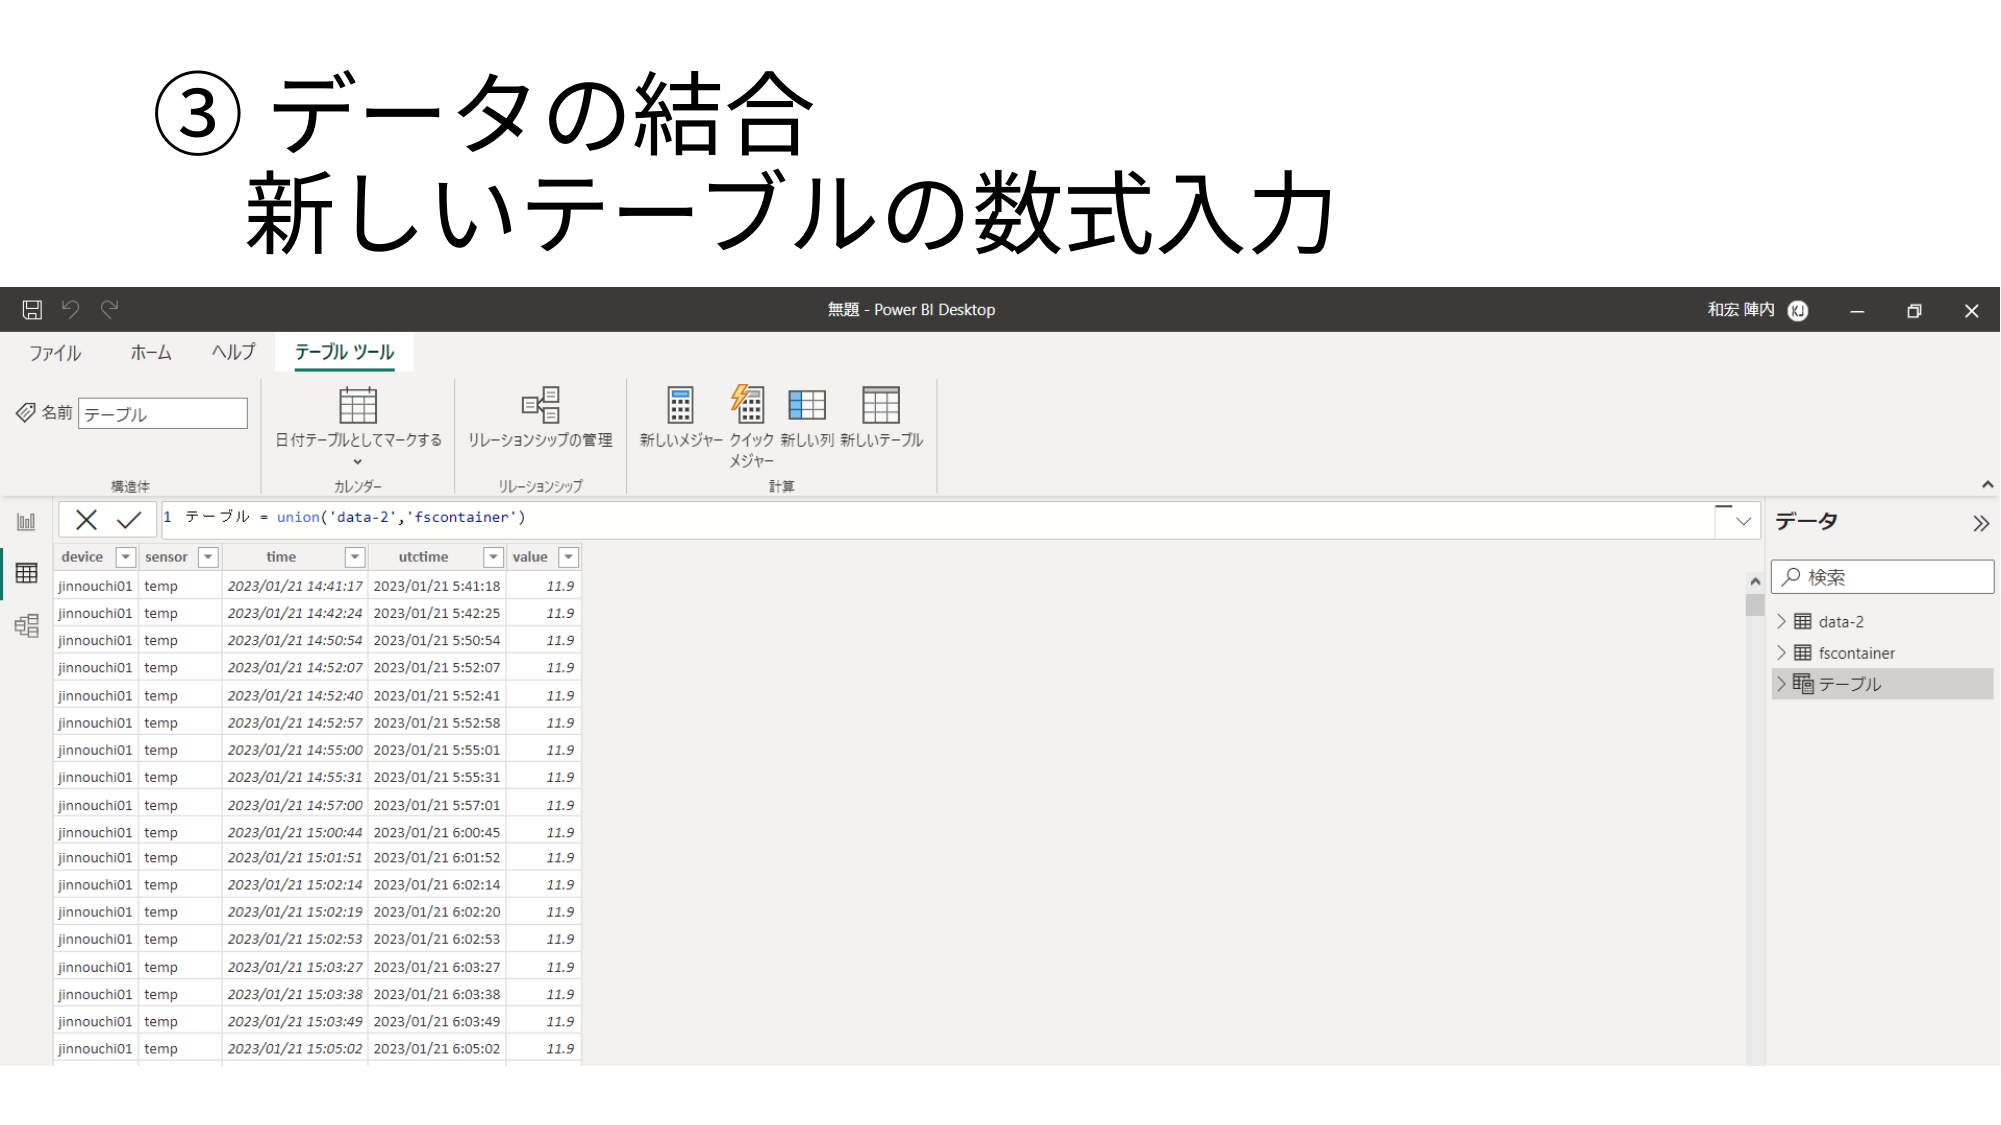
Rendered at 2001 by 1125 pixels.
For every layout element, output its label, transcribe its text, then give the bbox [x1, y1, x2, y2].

title ③データの結合 新しいテーブルの数式入力 [137, 59, 1863, 278]
picture [0, 287, 2000, 1066]
